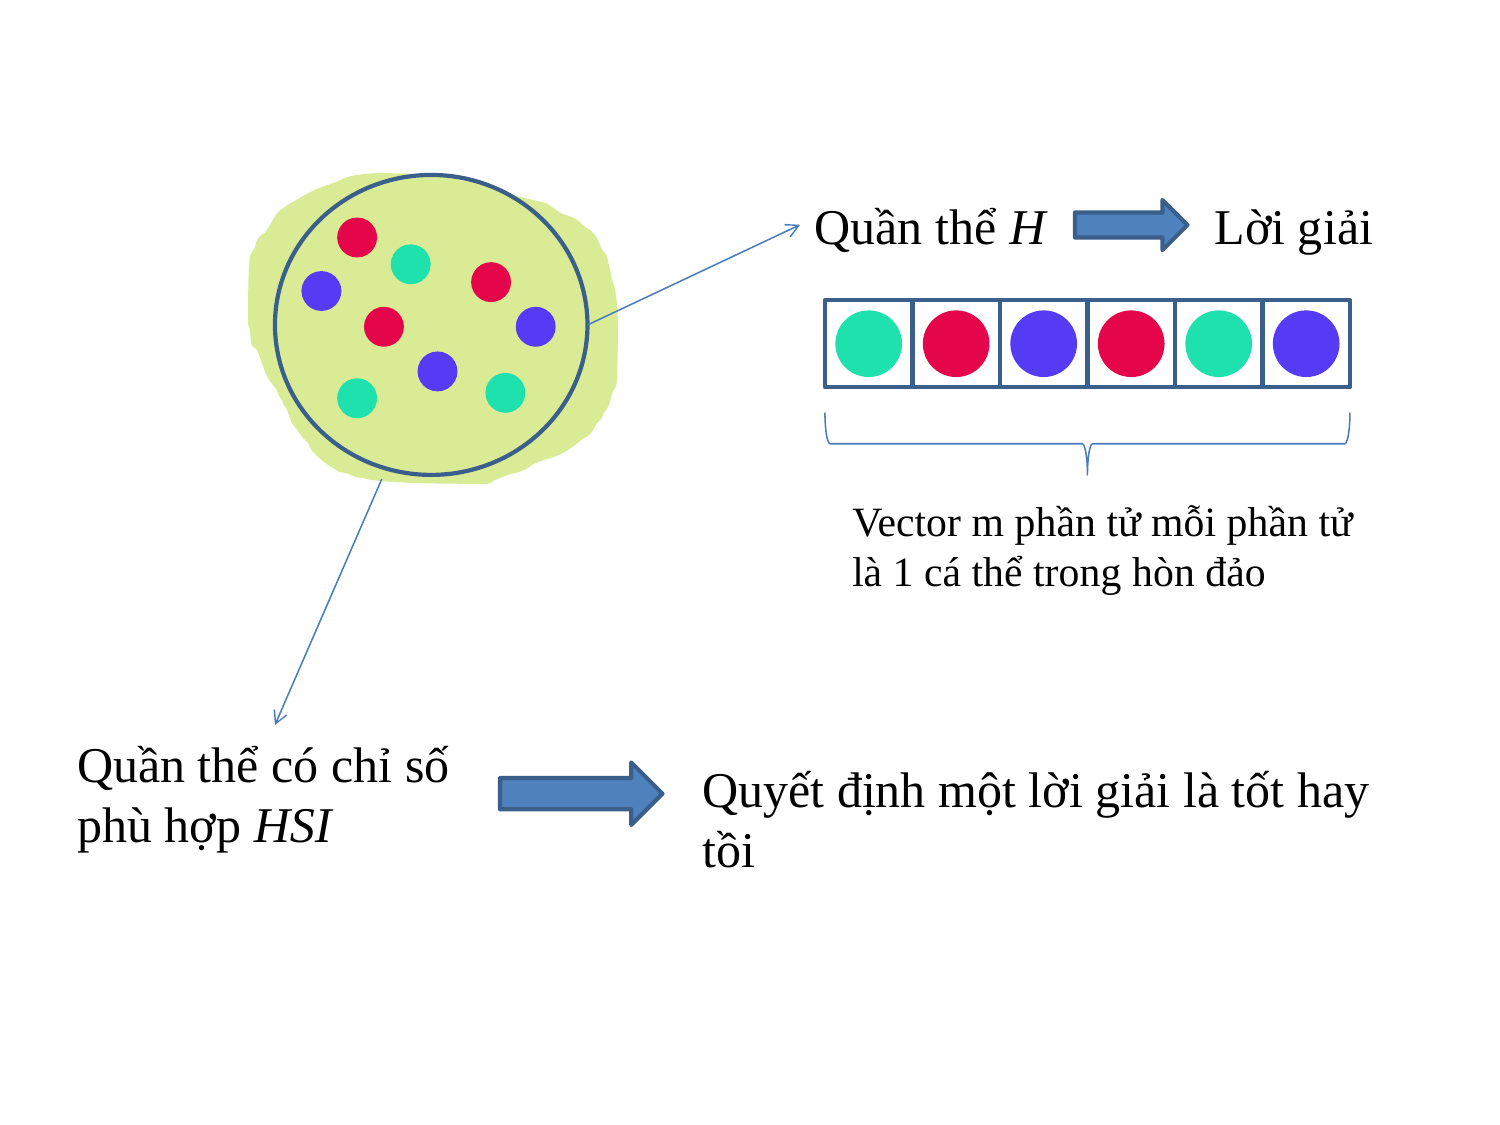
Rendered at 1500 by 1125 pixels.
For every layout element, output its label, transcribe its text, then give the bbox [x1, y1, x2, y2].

text_box Lời giải [1200, 187, 1475, 263]
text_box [587, 225, 801, 326]
text_box [1072, 198, 1190, 252]
text_box [824, 412, 1351, 476]
text_box Vector m phần tử mỗi phần tử là 1 cá thể trong hòn đảo [837, 487, 1375, 603]
text_box [497, 760, 665, 827]
text_box Quần thể có chỉ số phù hợp HSI [62, 724, 488, 860]
text_box Quần thể H [800, 187, 1075, 263]
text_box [824, 299, 1351, 388]
text_box Quyết định một lời giải là tốt hay tồi [687, 749, 1450, 885]
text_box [274, 478, 383, 726]
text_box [249, 174, 617, 488]
